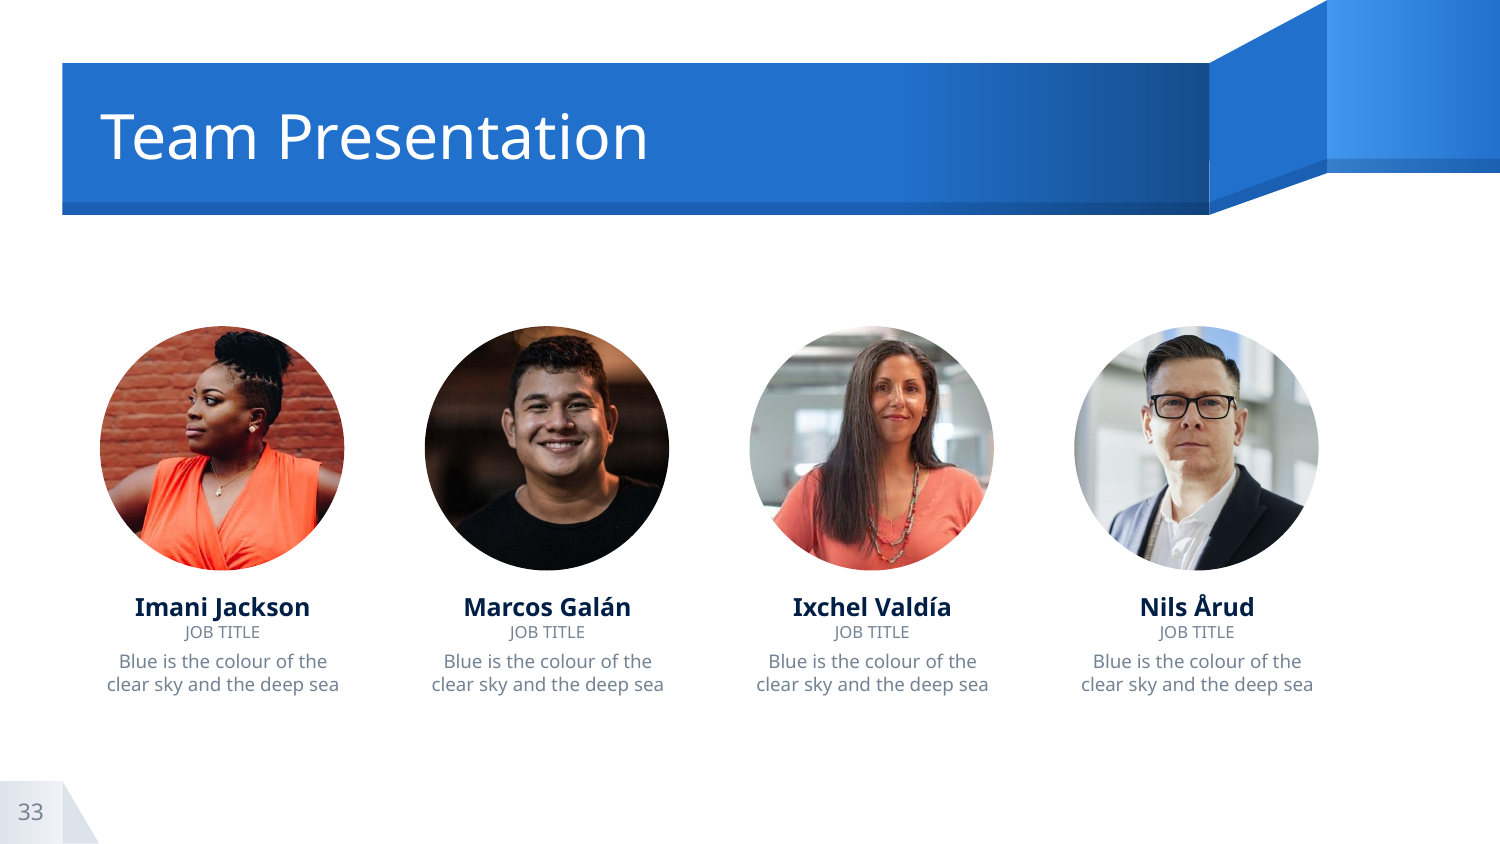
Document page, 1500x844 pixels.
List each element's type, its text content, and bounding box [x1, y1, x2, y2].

picture [424, 325, 670, 571]
slide_number ‹#› [0, 781, 63, 844]
picture [99, 325, 345, 571]
text_box Marcos Galán JOB TITLE Blue is the colour of the clear sky and the deep sea [425, 591, 670, 713]
text_box Nils Årud JOB TITLE Blue is the colour of the clear sky and the deep sea [1075, 591, 1320, 713]
text_box Ixchel Valdía JOB TITLE Blue is the colour of the clear sky and the deep sea [750, 591, 995, 713]
picture [749, 325, 995, 571]
text_box Imani Jackson JOB TITLE Blue is the colour of the clear sky and the deep sea [100, 591, 346, 713]
picture [1074, 325, 1319, 571]
title Team Presentation [100, 64, 1210, 215]
